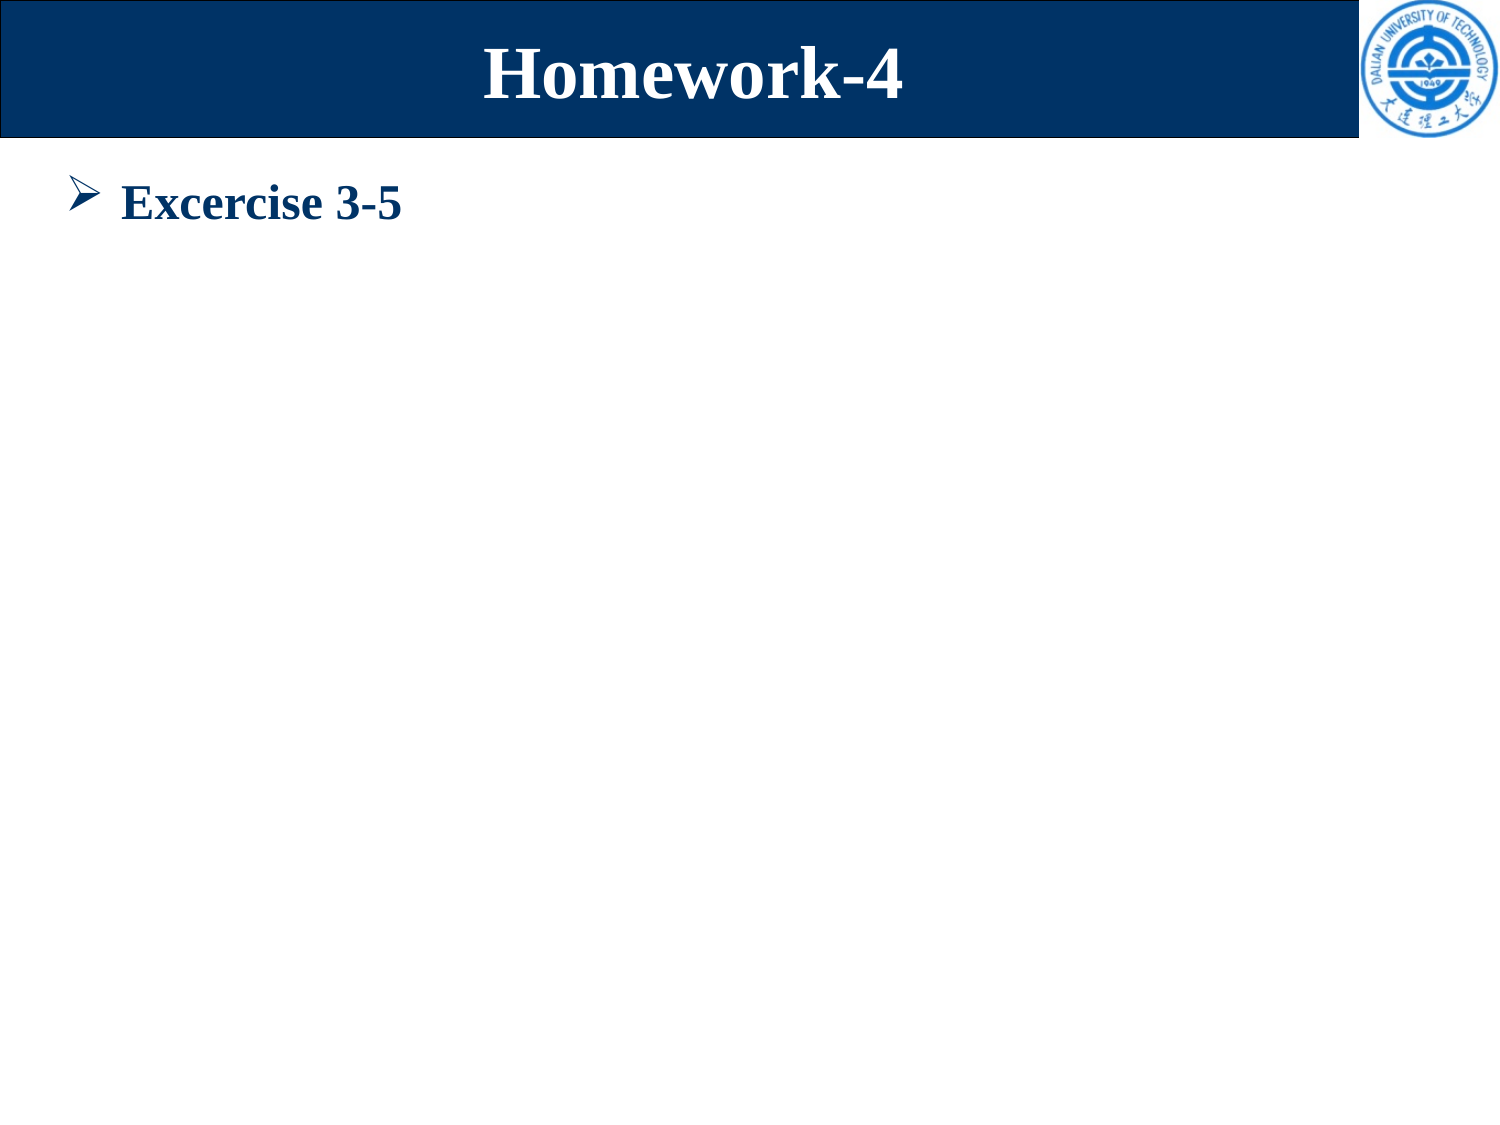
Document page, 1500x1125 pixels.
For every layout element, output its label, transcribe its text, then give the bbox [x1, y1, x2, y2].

title Homework-4 [37, 12, 1350, 125]
list Excercise 3-5 [50, 162, 1463, 1088]
picture [1359, 0, 1500, 138]
